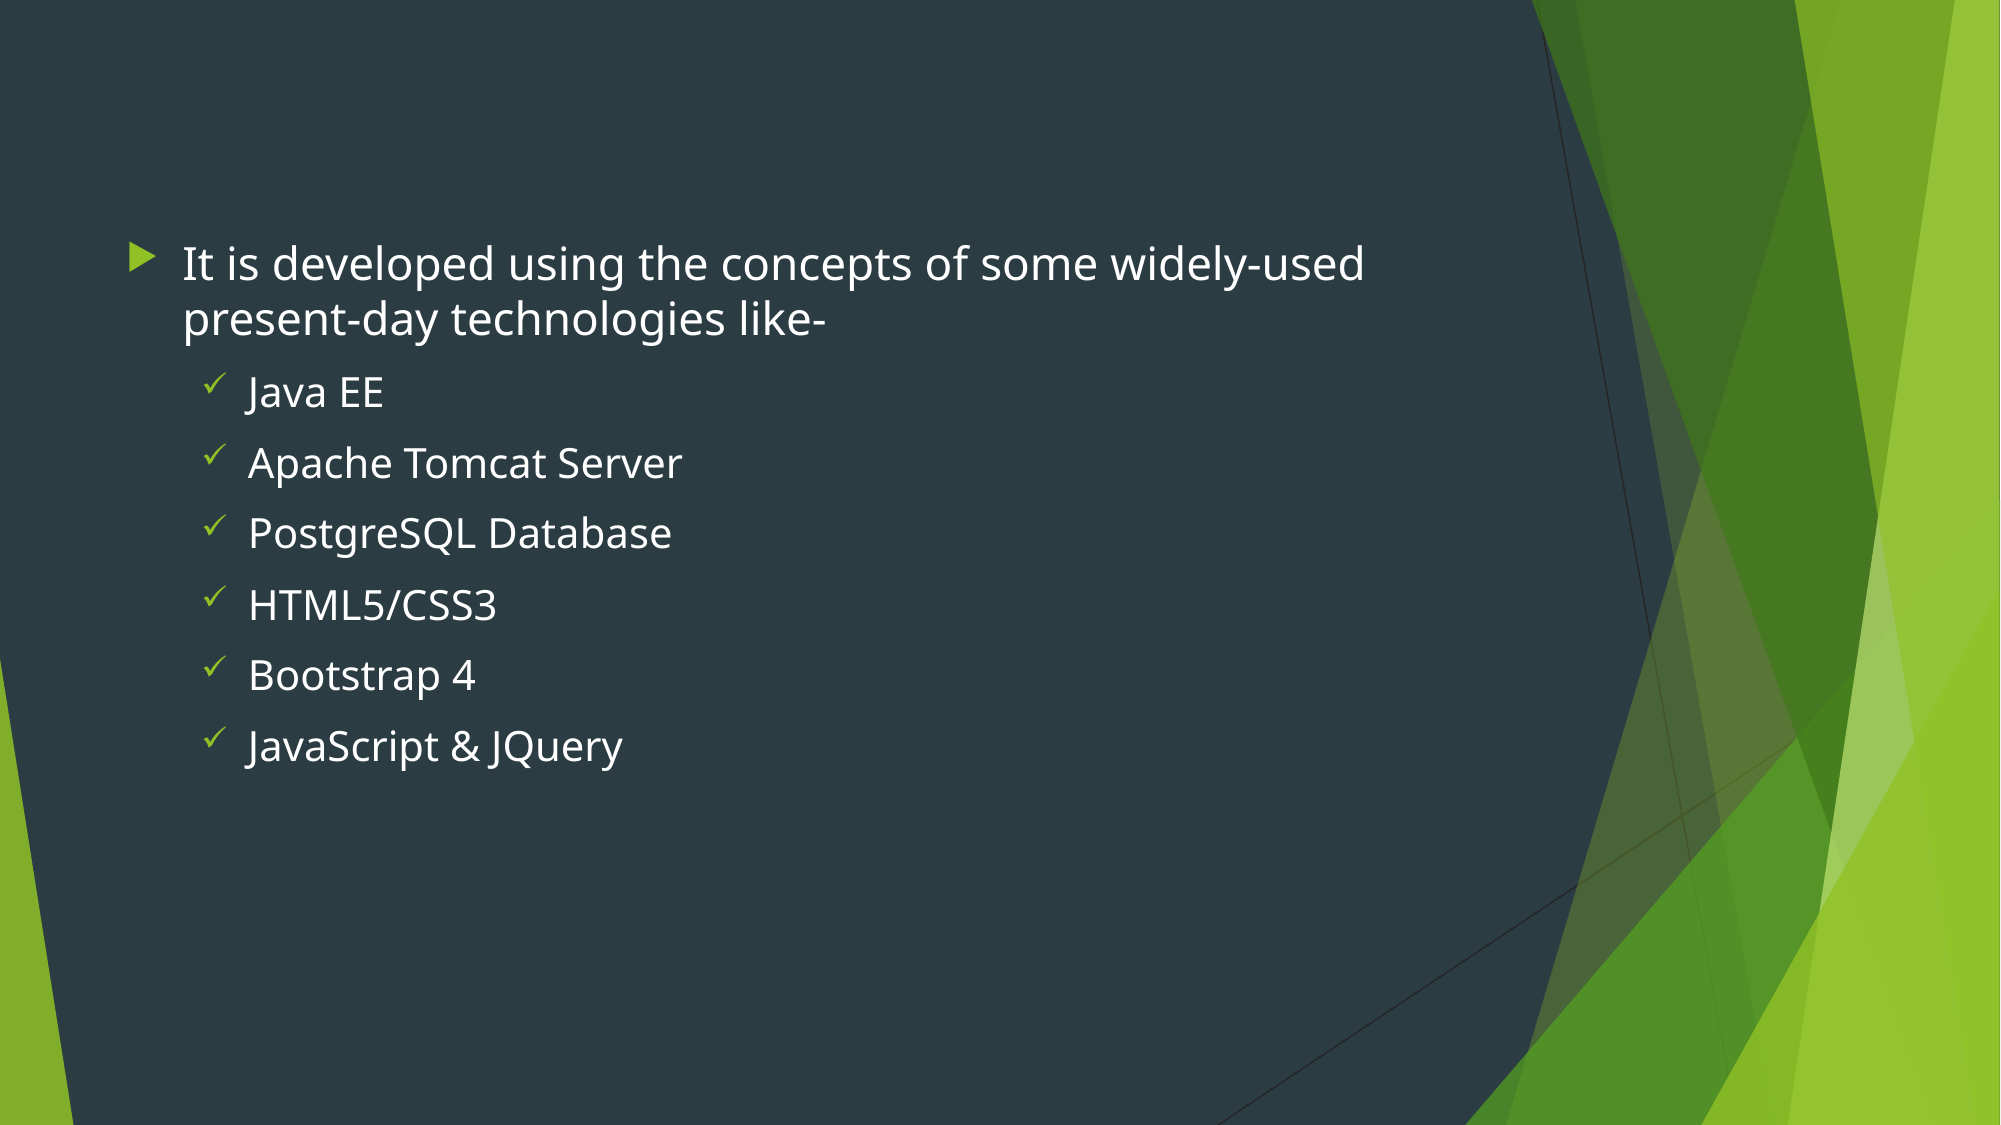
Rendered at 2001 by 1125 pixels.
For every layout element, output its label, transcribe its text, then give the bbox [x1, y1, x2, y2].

list It is developed using the concepts of some widely-used present-day technologies like- Java EE Apache Tomcat Server PostgreSQL Database HTML5/CSS3 Bootstrap 4 JavaScript & JQuery [111, 227, 1522, 992]
